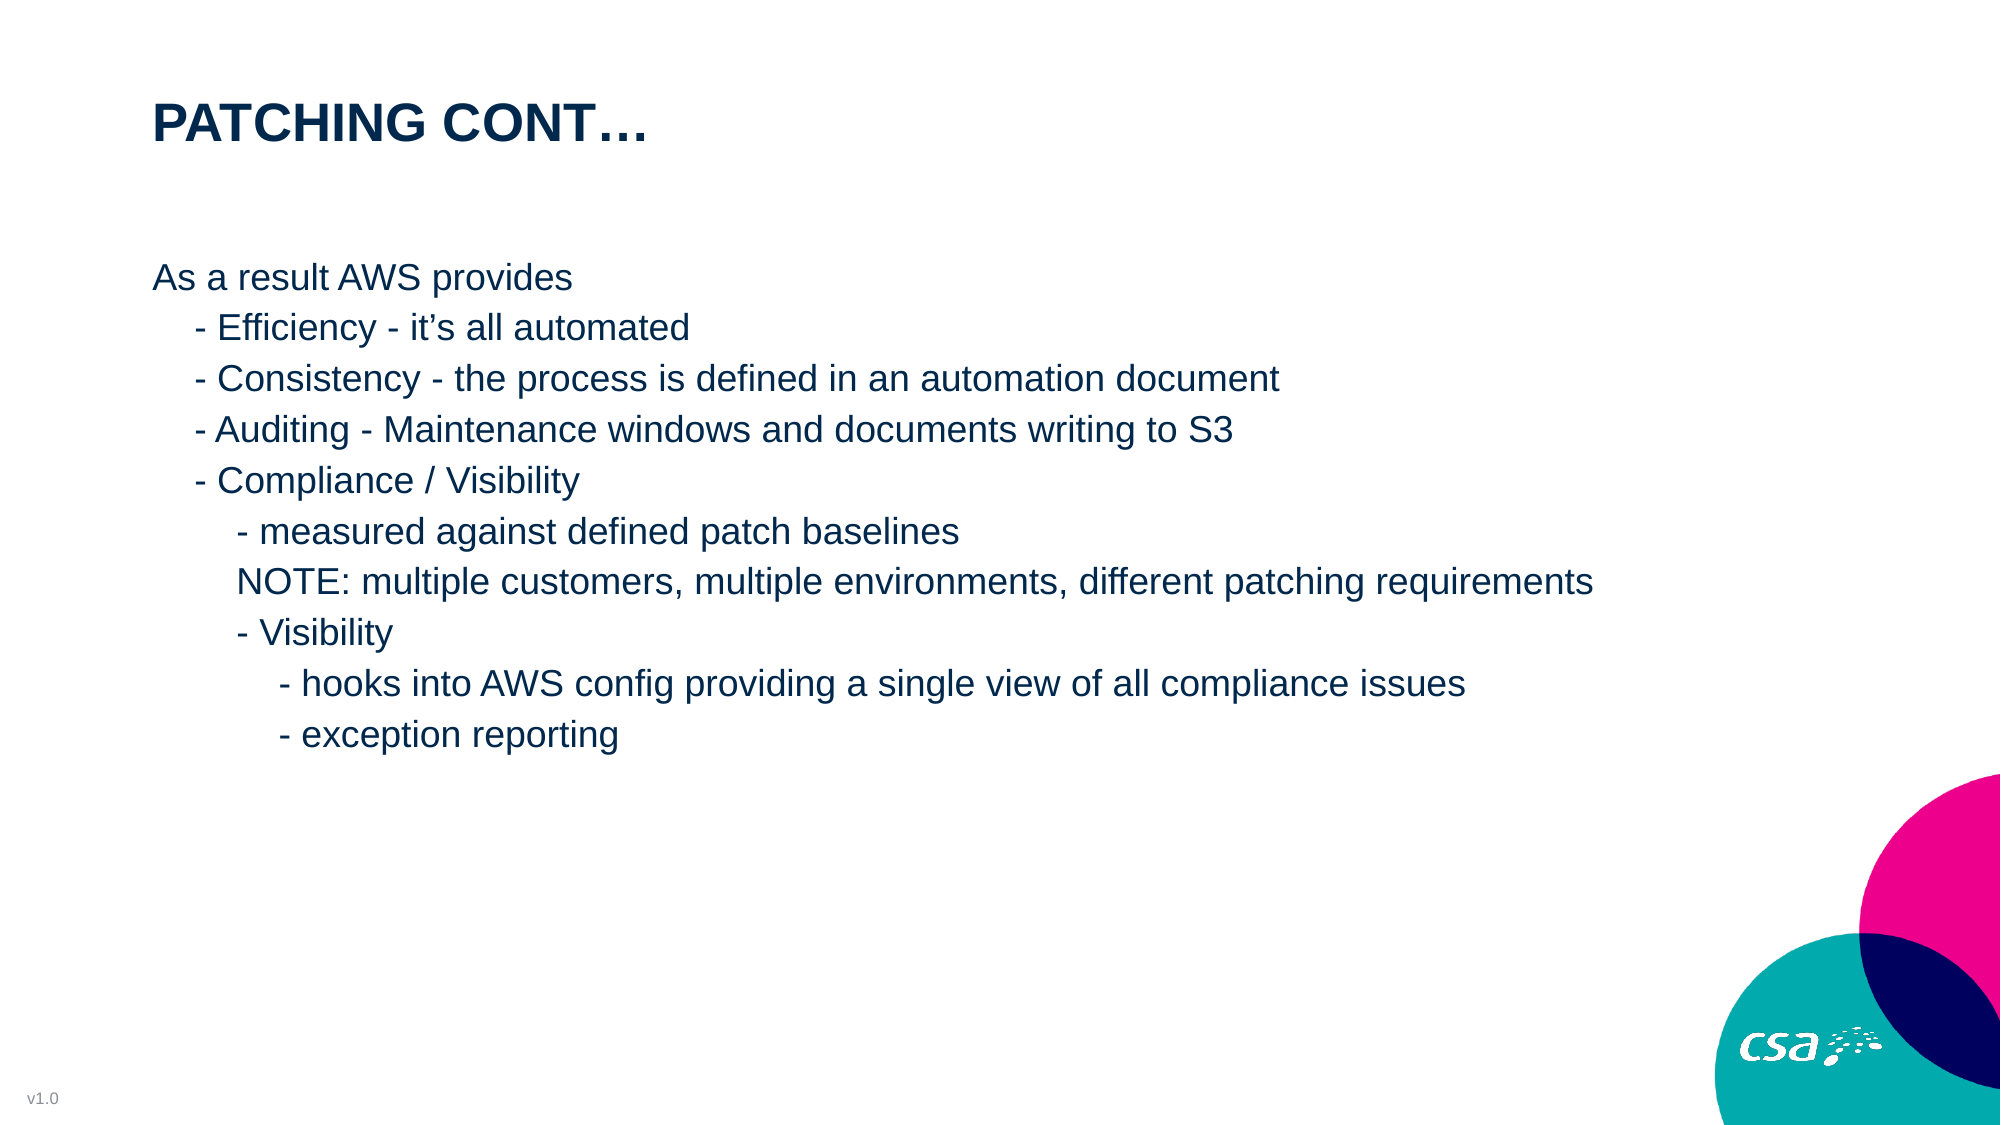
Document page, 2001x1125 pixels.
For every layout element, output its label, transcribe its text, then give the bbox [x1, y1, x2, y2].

footer v1.0 [9, 1075, 76, 1121]
title Patching cont… [137, 18, 1684, 161]
list As a result AWS provides - Efficiency - it’s all automated - Consistency - the process is defined in an automation document - Auditing - Maintenance windows and documents writing to S3 - Compliance / Visibility - measured against defined patch baselines NOTE: multiple customers, multiple environments, different patching requirements - Visibility - hooks into AWS config providing a single view of all compliance issues - exception reporting [137, 250, 1863, 1016]
picture [1393, 609, 2000, 1125]
